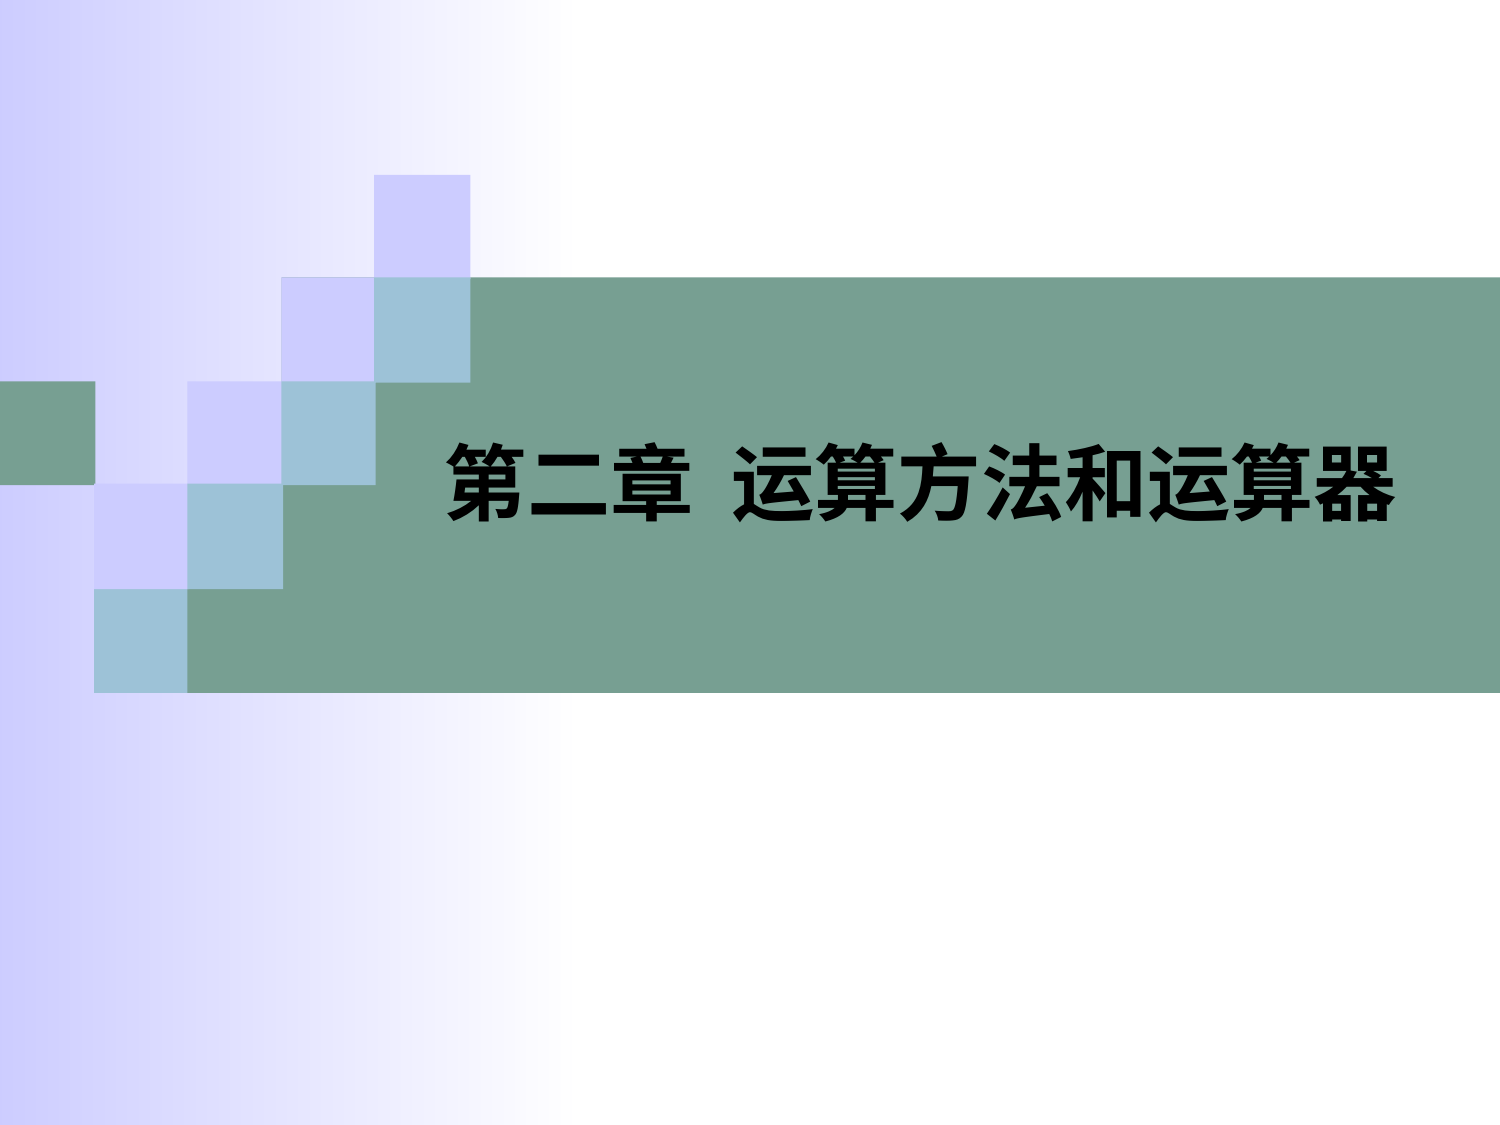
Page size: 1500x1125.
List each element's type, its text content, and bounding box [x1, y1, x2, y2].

title 第二章 运算方法和运算器 [366, 299, 1476, 663]
